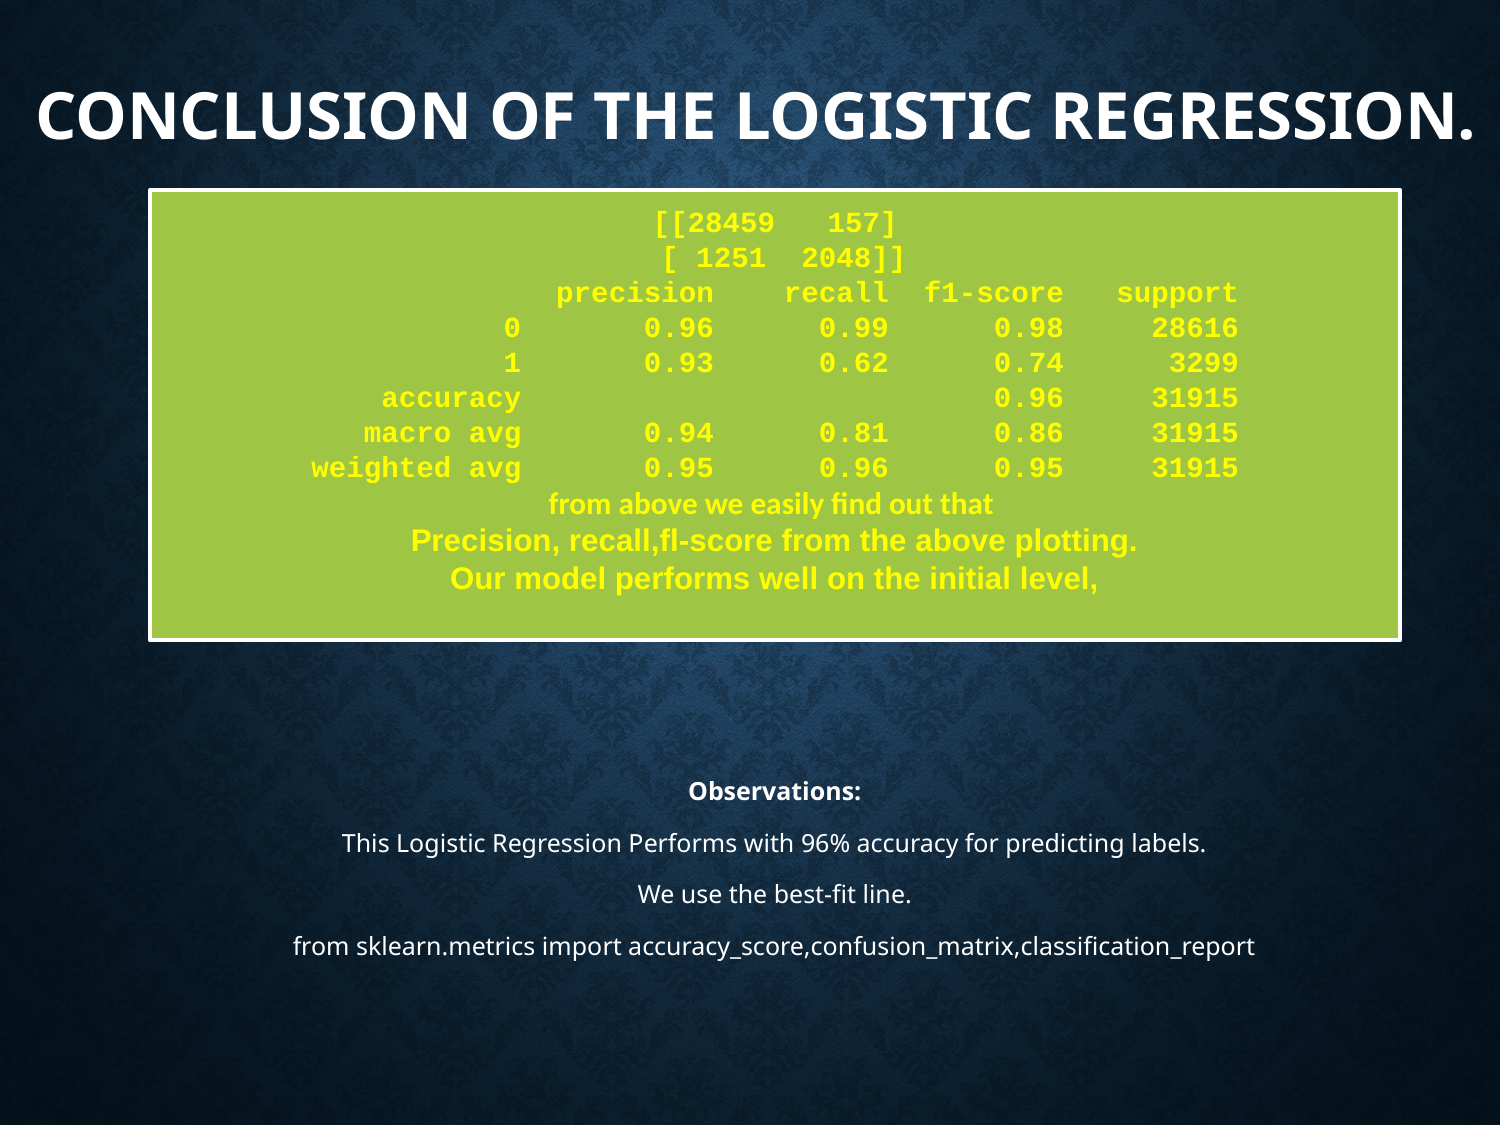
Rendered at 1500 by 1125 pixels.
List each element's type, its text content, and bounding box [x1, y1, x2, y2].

text_box [[28459 157] [ 1251 2048]] precision recall f1-score support 0 0.96 0.99 0.98 28616 1 0.93 0.62 0.74 3299 accuracy 0.96 31915 macro avg 0.94 0.81 0.86 31915 weighted avg 0.95 0.96 0.95 31915 from above we easily find out that Precision, recall,fl-score from the above plotting. Our model performs well on the initial level, [148, 188, 1402, 642]
title Conclusion of the Logistic Regression. [0, 21, 1500, 240]
list Observations: This Logistic Regression Performs with 96% accuracy for predicting labels. We use the best-fit line. from sklearn.metrics import accuracy_score,confusion_matrix,classification_report [87, 762, 1463, 970]
